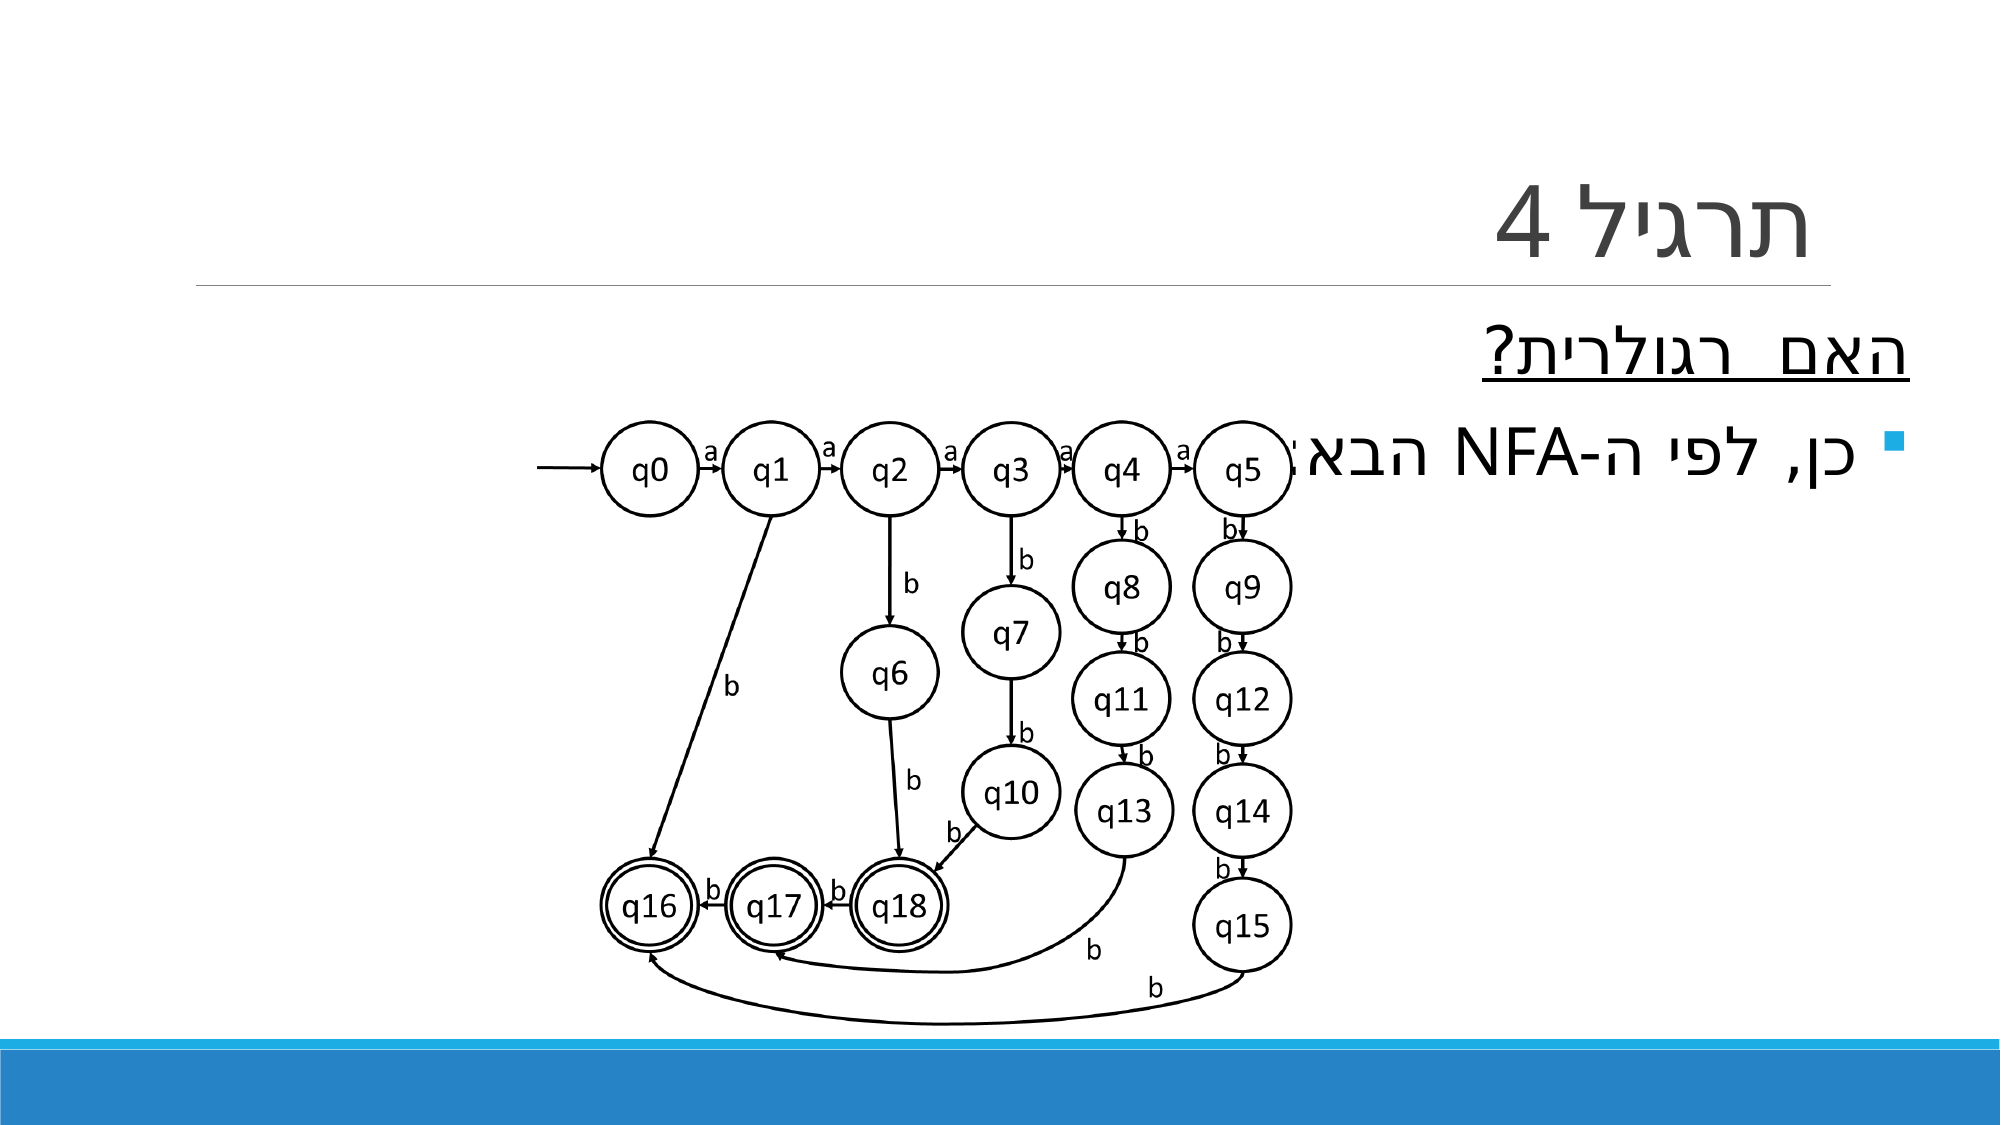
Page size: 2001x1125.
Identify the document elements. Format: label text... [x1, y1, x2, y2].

title תרגיל 4 [180, 47, 1830, 285]
picture [535, 419, 1294, 1027]
